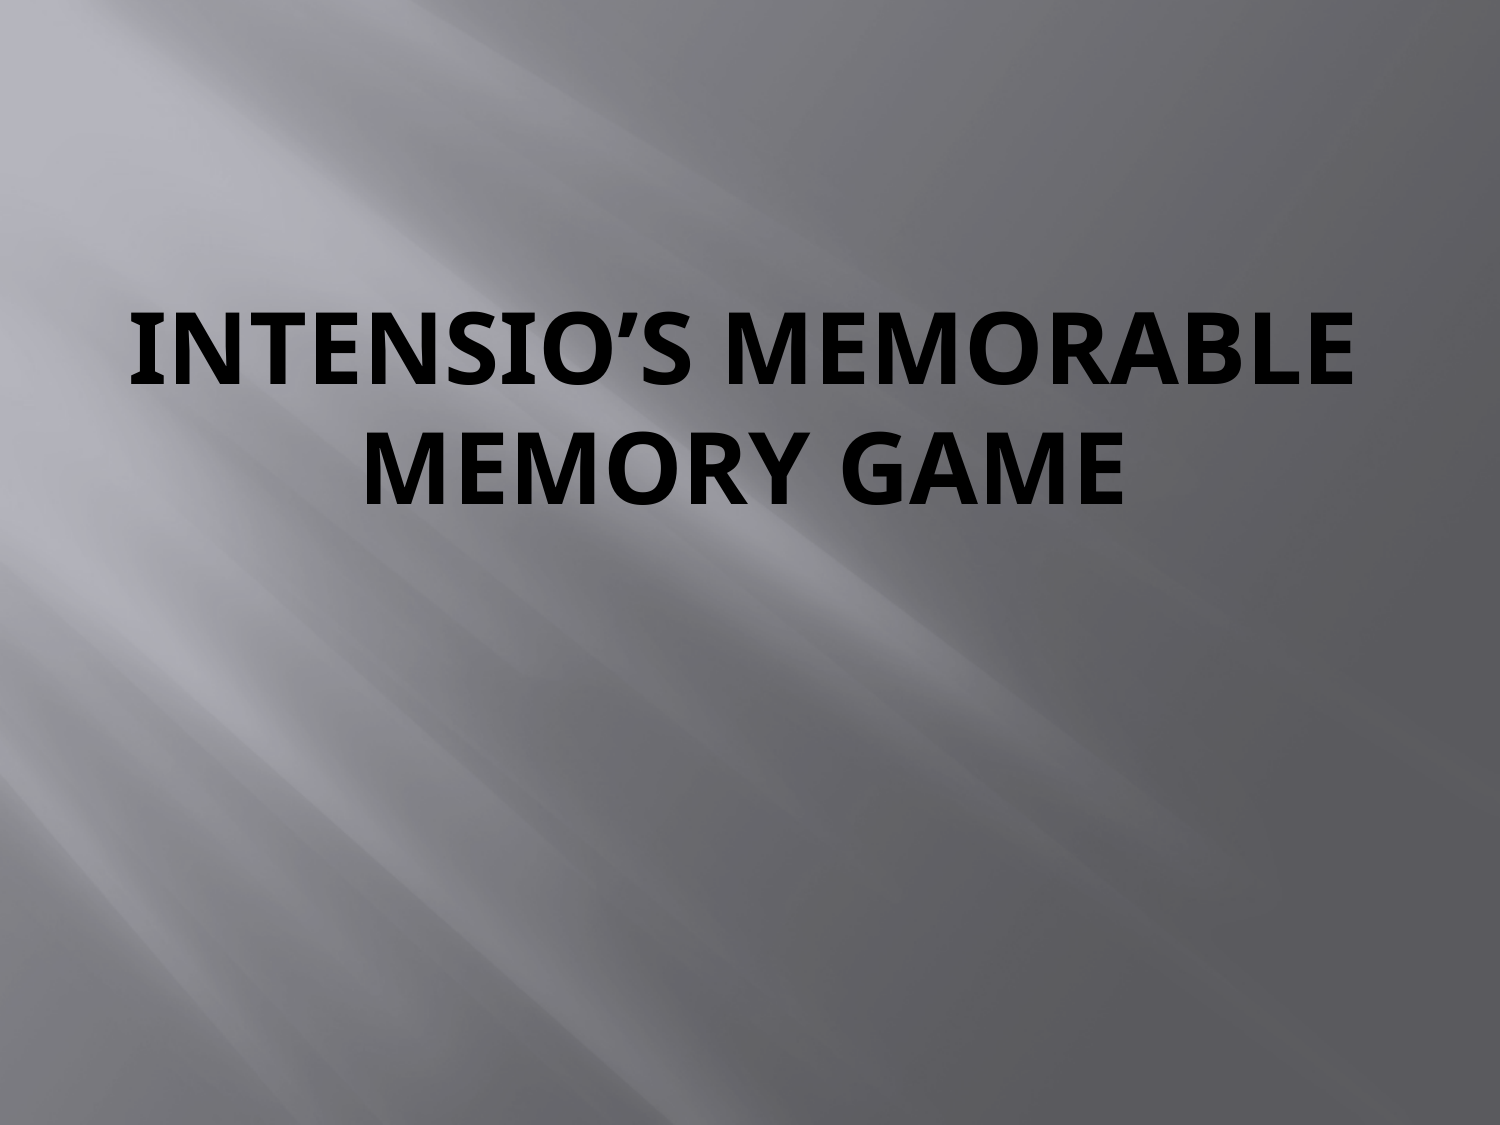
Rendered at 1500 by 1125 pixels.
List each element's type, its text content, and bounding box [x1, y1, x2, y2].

title INTENSIO’S MEMORABLE MEMORY GAME [69, 224, 1420, 525]
